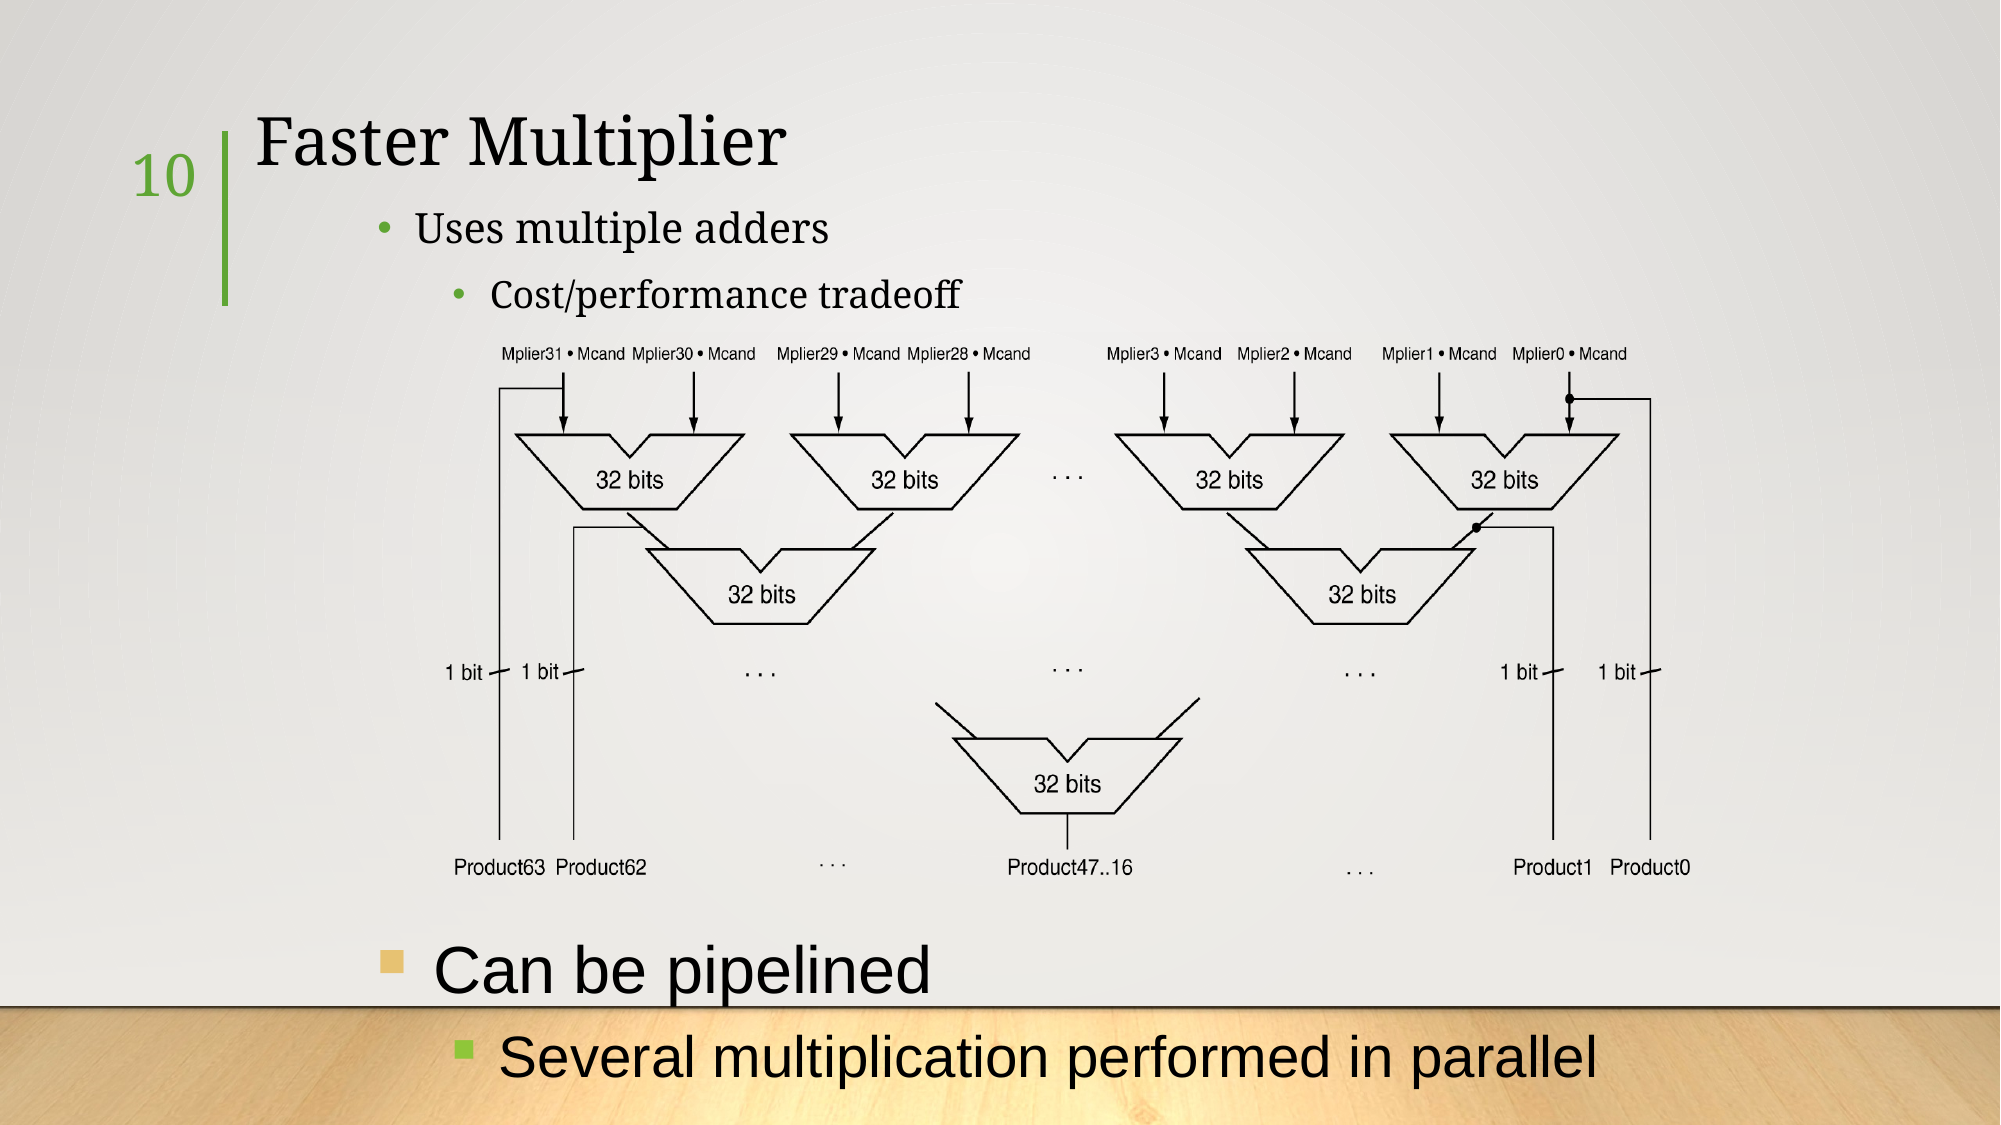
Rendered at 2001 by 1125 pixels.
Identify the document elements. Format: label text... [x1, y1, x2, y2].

slide_number 10 [78, 131, 212, 214]
text_box Can be pipelined Several multiplication performed in parallel [362, 919, 1719, 1098]
title Faster Multiplier [240, 15, 1803, 188]
list Uses multiple adders Cost/performance tradeoff [362, 184, 1719, 386]
picture [444, 344, 1690, 879]
picture [0, 1006, 2000, 1125]
